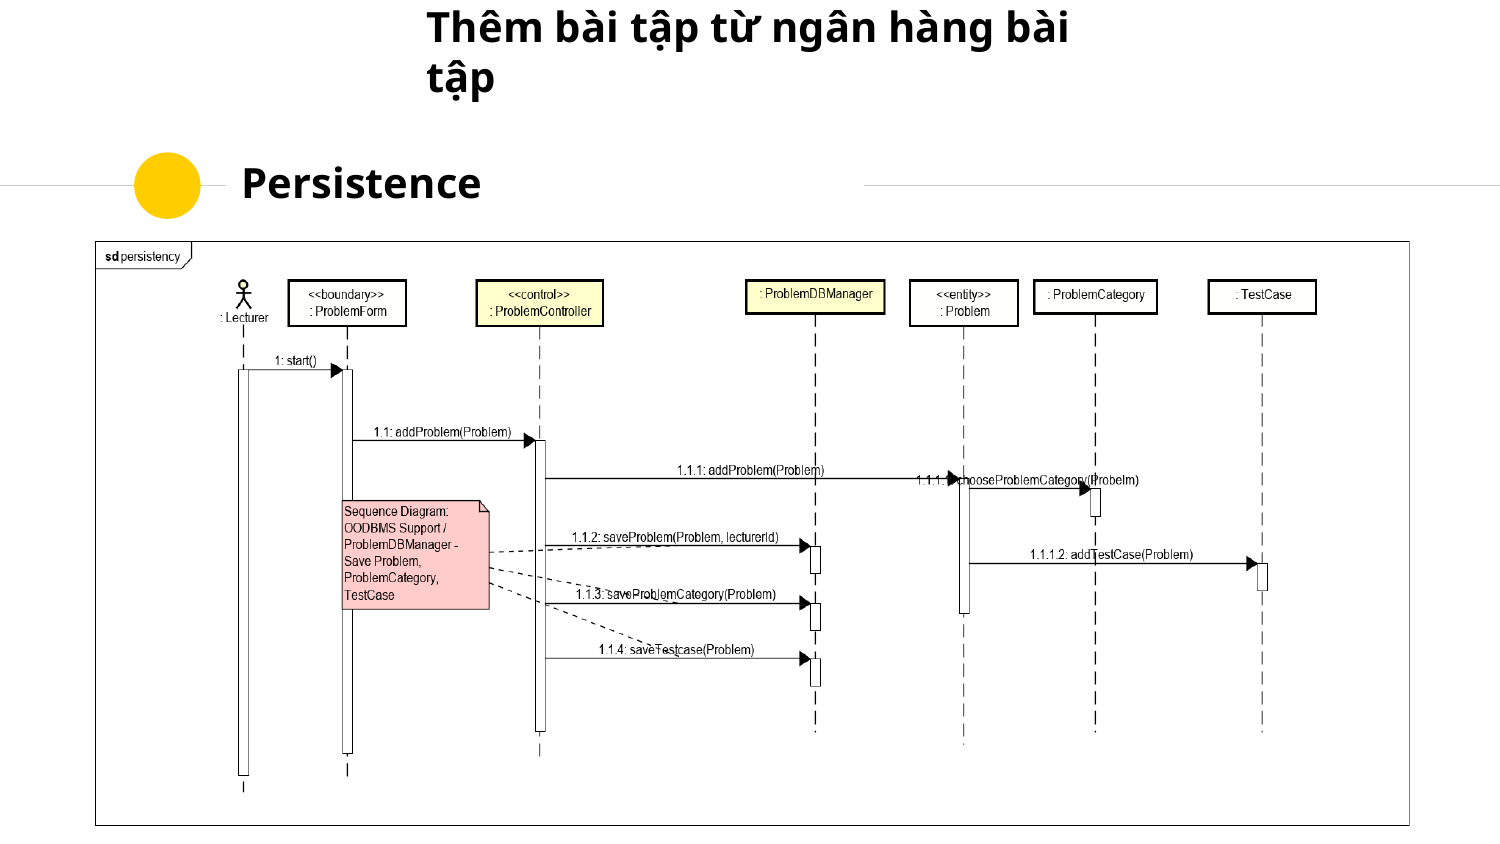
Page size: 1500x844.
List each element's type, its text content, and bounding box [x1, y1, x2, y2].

picture [84, 230, 1419, 836]
text_box Persistence [226, 145, 863, 218]
title Thêm bài tập từ ngân hàng bài tập [411, 15, 1125, 87]
